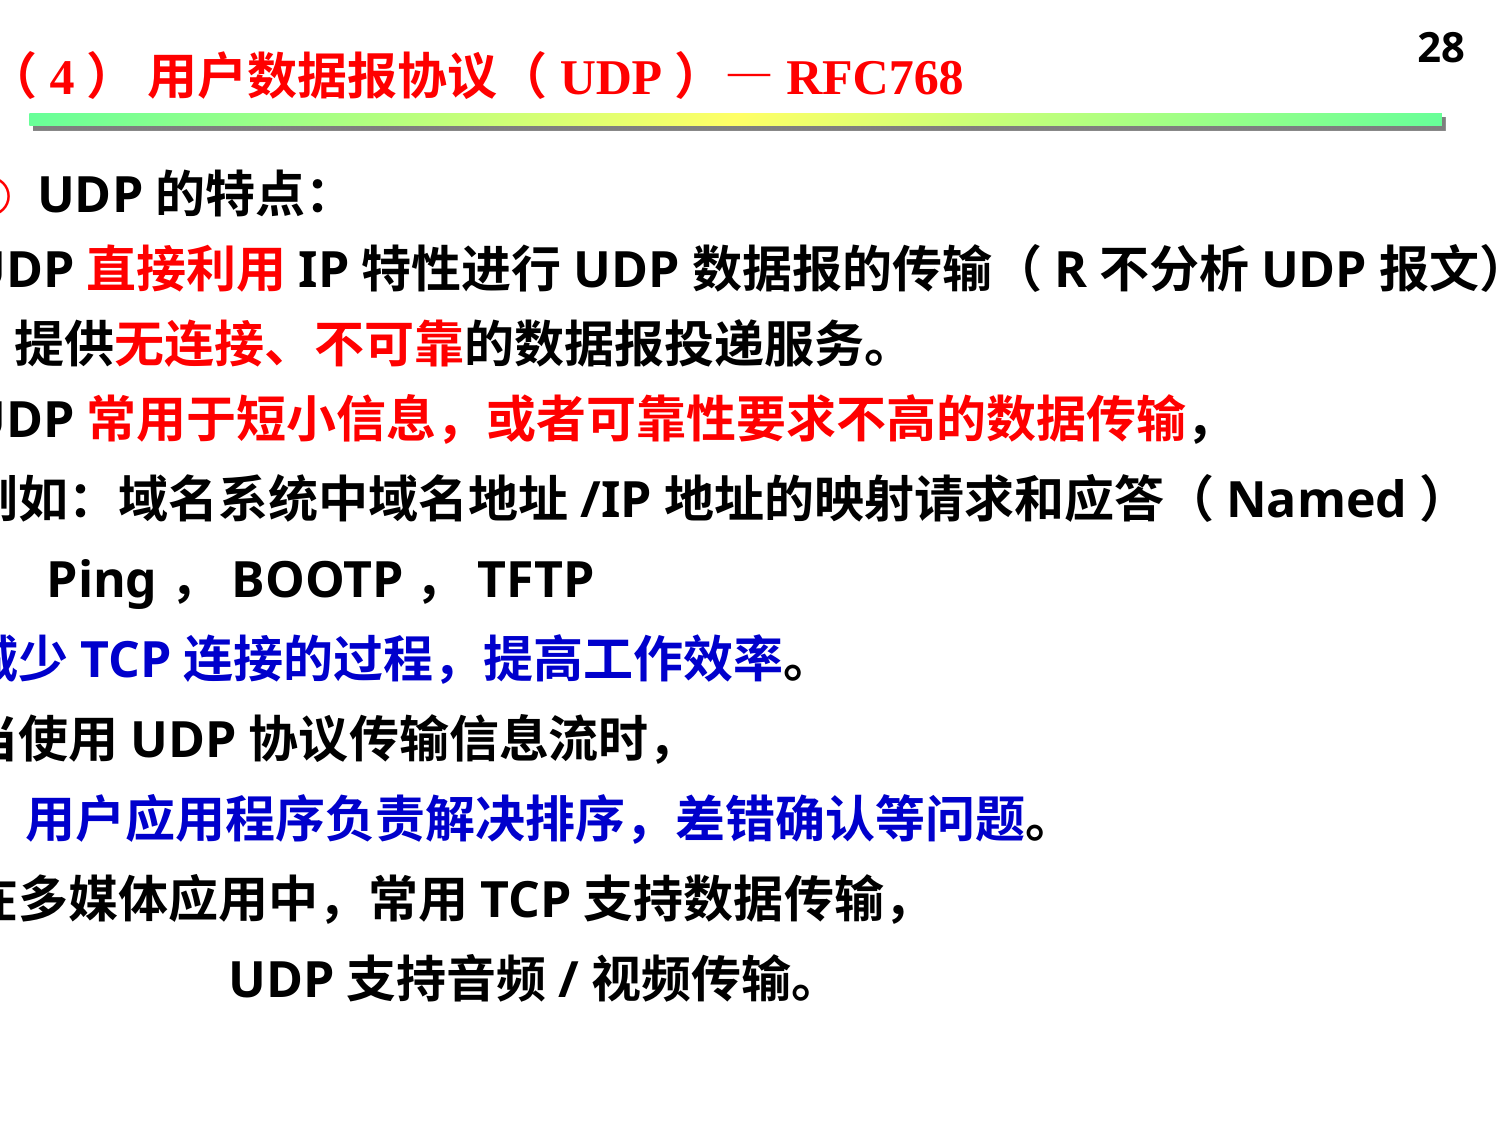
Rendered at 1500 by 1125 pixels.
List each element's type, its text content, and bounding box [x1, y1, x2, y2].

text_box （4） 用户数据报协议（UDP）—RFC768 [0, 37, 1016, 113]
text_box ① UDP的特点： UDP直接利用IP特性进行UDP数据报的传输（R不分析UDP报文）， 提供无连接、不可靠的数据报投递服务。 UDP常用于短小信息，或者可靠性要求不高的数据传输， 例如：域名系统中域名地址/IP地址的映射请求和应答（Named） Ping，BOOTP，TFTP 减少TCP连接的过程，提高工作效率。 当使用UDP协议传输信息流时， 用户应用程序负责解决排序，差错确认等问题。 在多媒体应用中，常用TCP支持数据传输， UDP支持音频/视频传输。 [0, 154, 1500, 1015]
text_box [29, 113, 1442, 126]
text_box 28 [1402, 12, 1492, 78]
